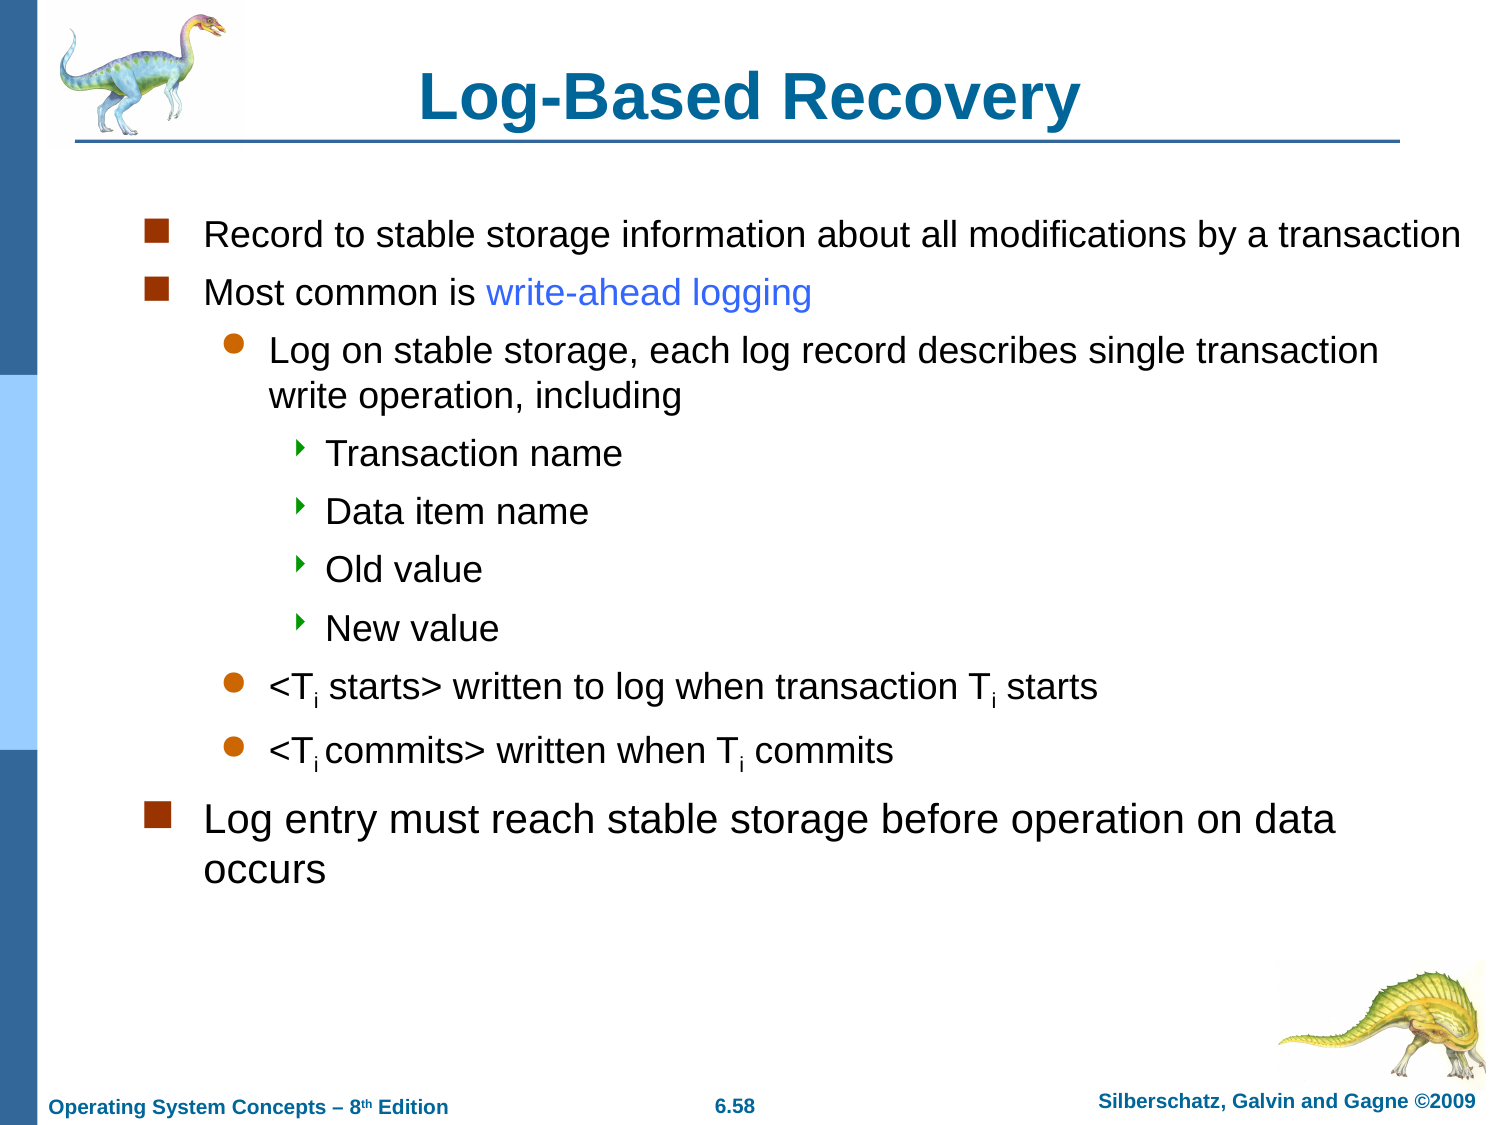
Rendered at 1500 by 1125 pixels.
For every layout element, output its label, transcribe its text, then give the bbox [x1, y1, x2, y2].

picture [1275, 959, 1486, 1090]
list Record to stable storage information about all modifications by a transaction Most common is write-ahead logging Log on stable storage, each log record describes single transaction write operation, including Transaction name Data item name Old value New value <Ti starts> written to log when transaction Ti starts <Ti commits> written when Ti commits Log entry must reach stable storage before operation on data occurs [132, 202, 1483, 946]
picture [46, 0, 244, 149]
picture [1415, 1093, 1423, 1098]
title Log-Based Recovery [74, 45, 1426, 141]
